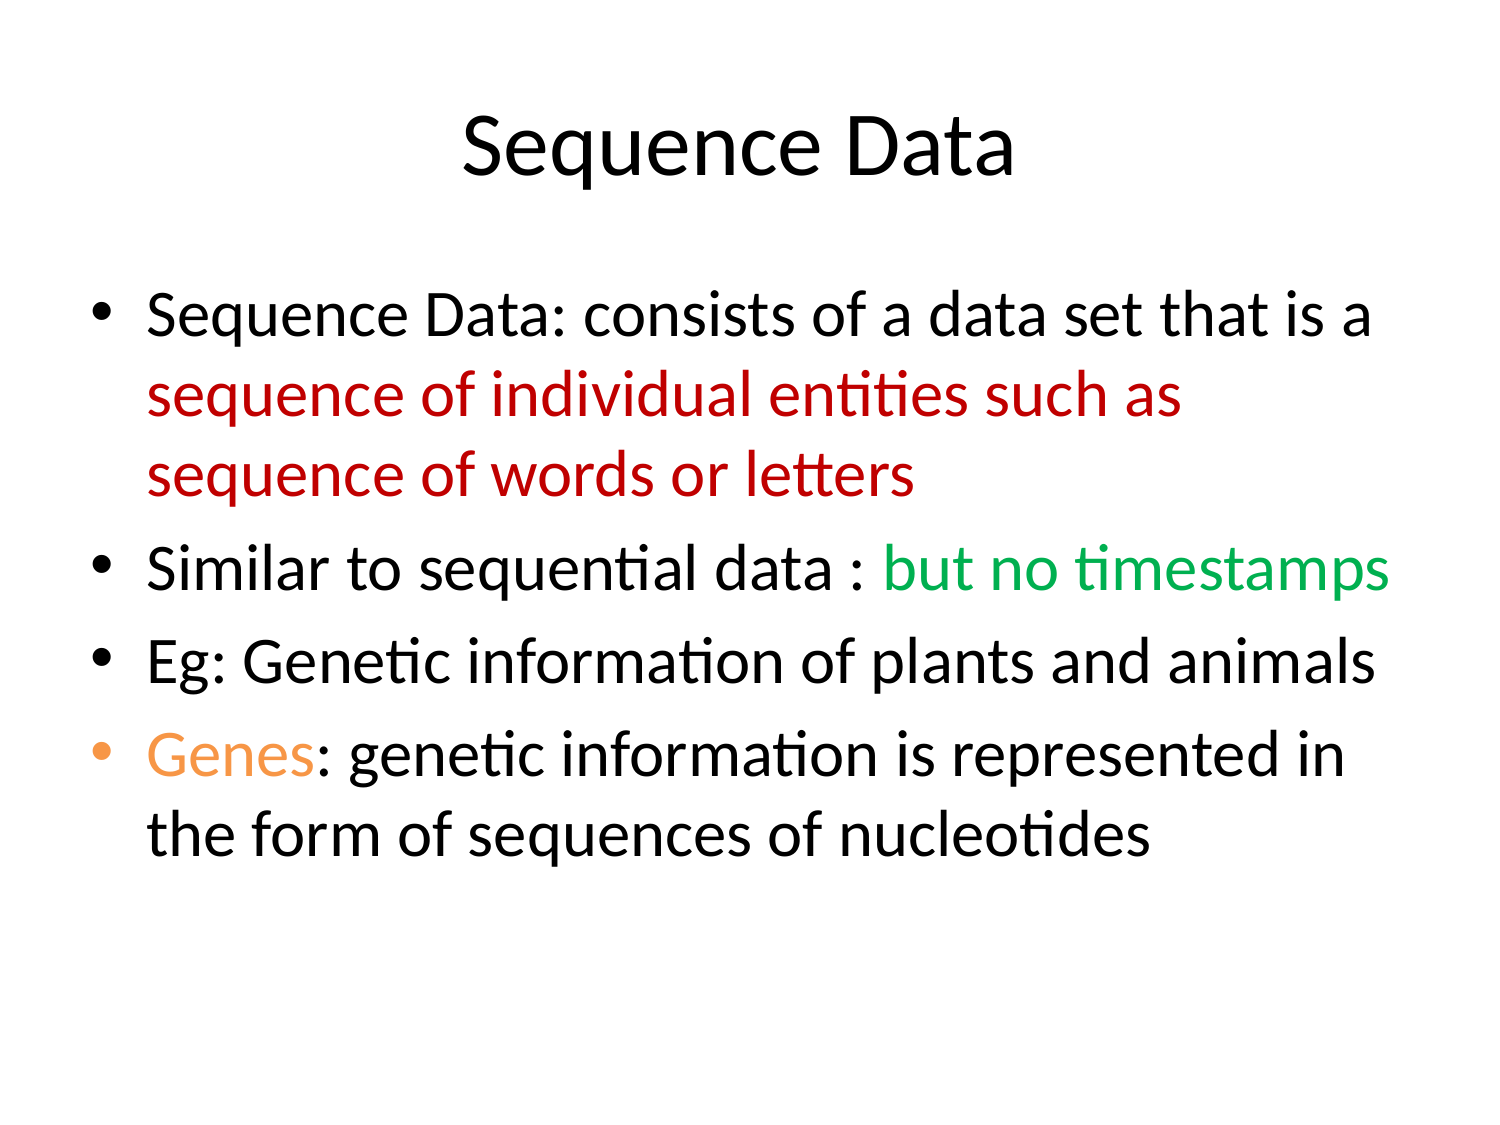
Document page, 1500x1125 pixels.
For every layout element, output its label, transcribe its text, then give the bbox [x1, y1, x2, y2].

list Sequence Data: consists of a data set that is a sequence of individual entities such as sequence of words or letters Similar to sequential data : but no timestamps Eg: Genetic information of plants and animals Genes: genetic information is represented in the form of sequences of nucleotides [75, 262, 1425, 1005]
title Sequence Data [75, 45, 1425, 233]
